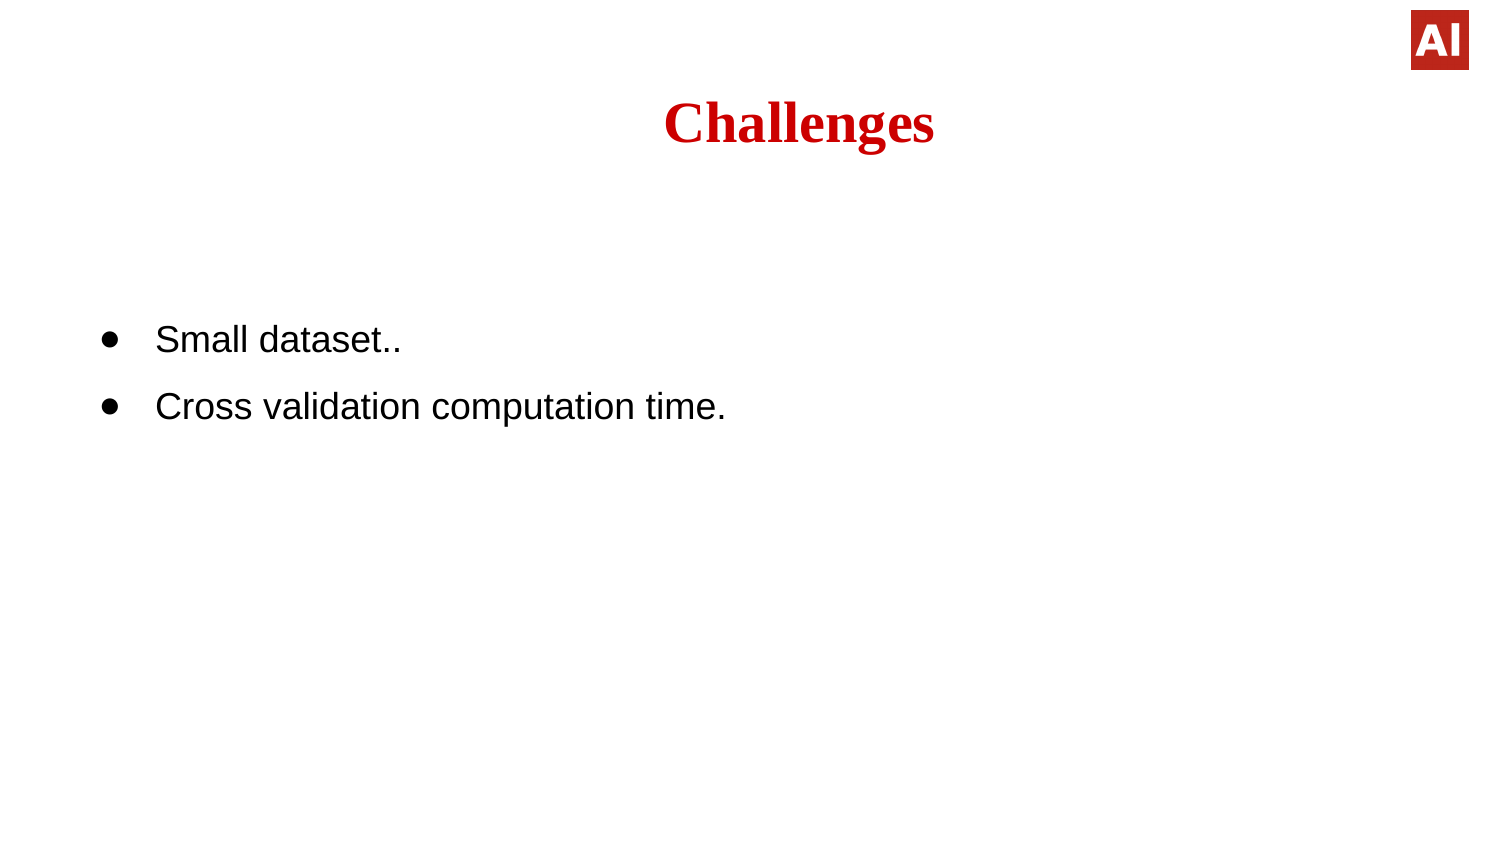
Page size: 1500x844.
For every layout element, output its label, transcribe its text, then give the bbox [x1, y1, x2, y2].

text_box Challenges [423, 69, 1092, 170]
picture [1411, 10, 1469, 70]
text_box Small dataset.. Cross validation computation time. [64, 277, 1412, 478]
